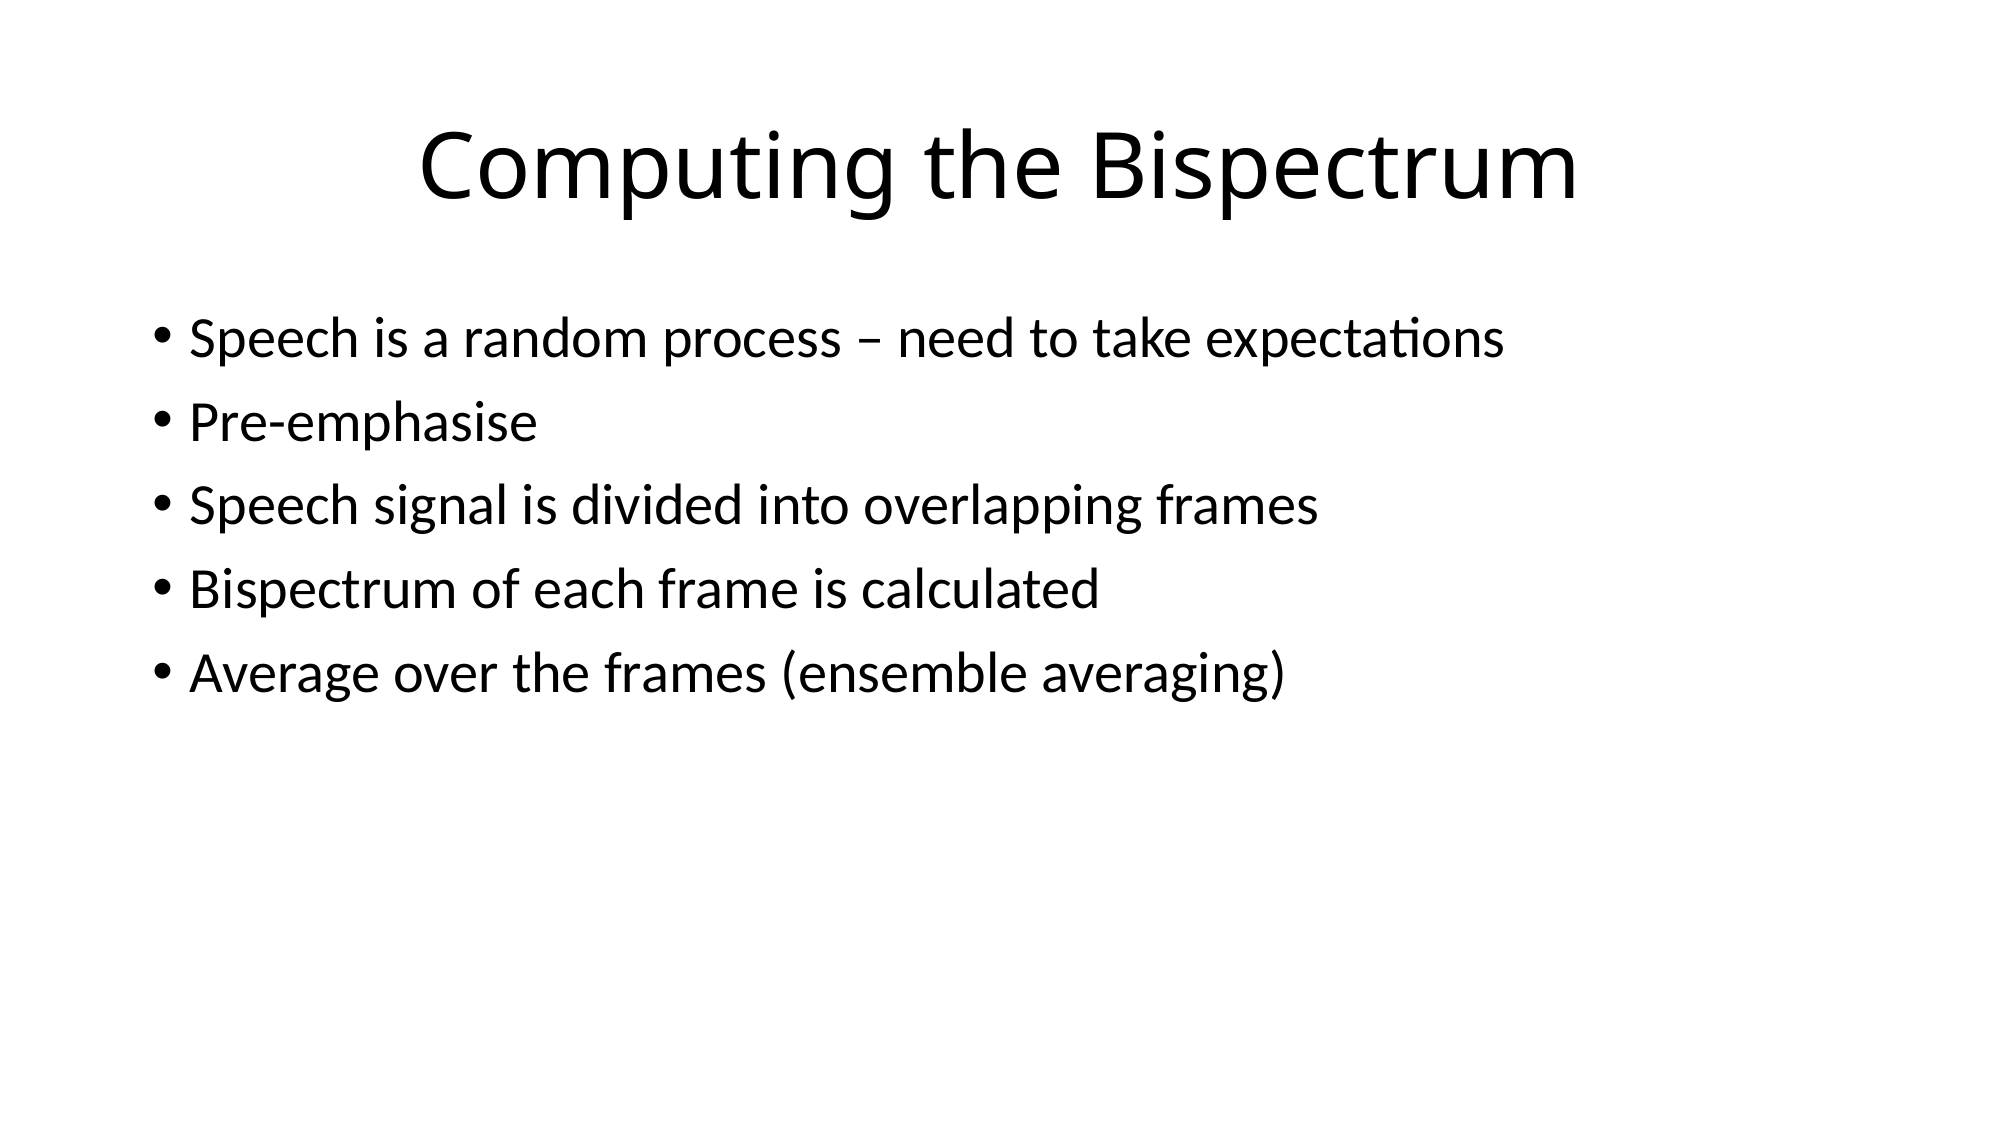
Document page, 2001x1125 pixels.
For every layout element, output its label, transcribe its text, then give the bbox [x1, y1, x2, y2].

title Computing the Bispectrum [137, 59, 1863, 278]
